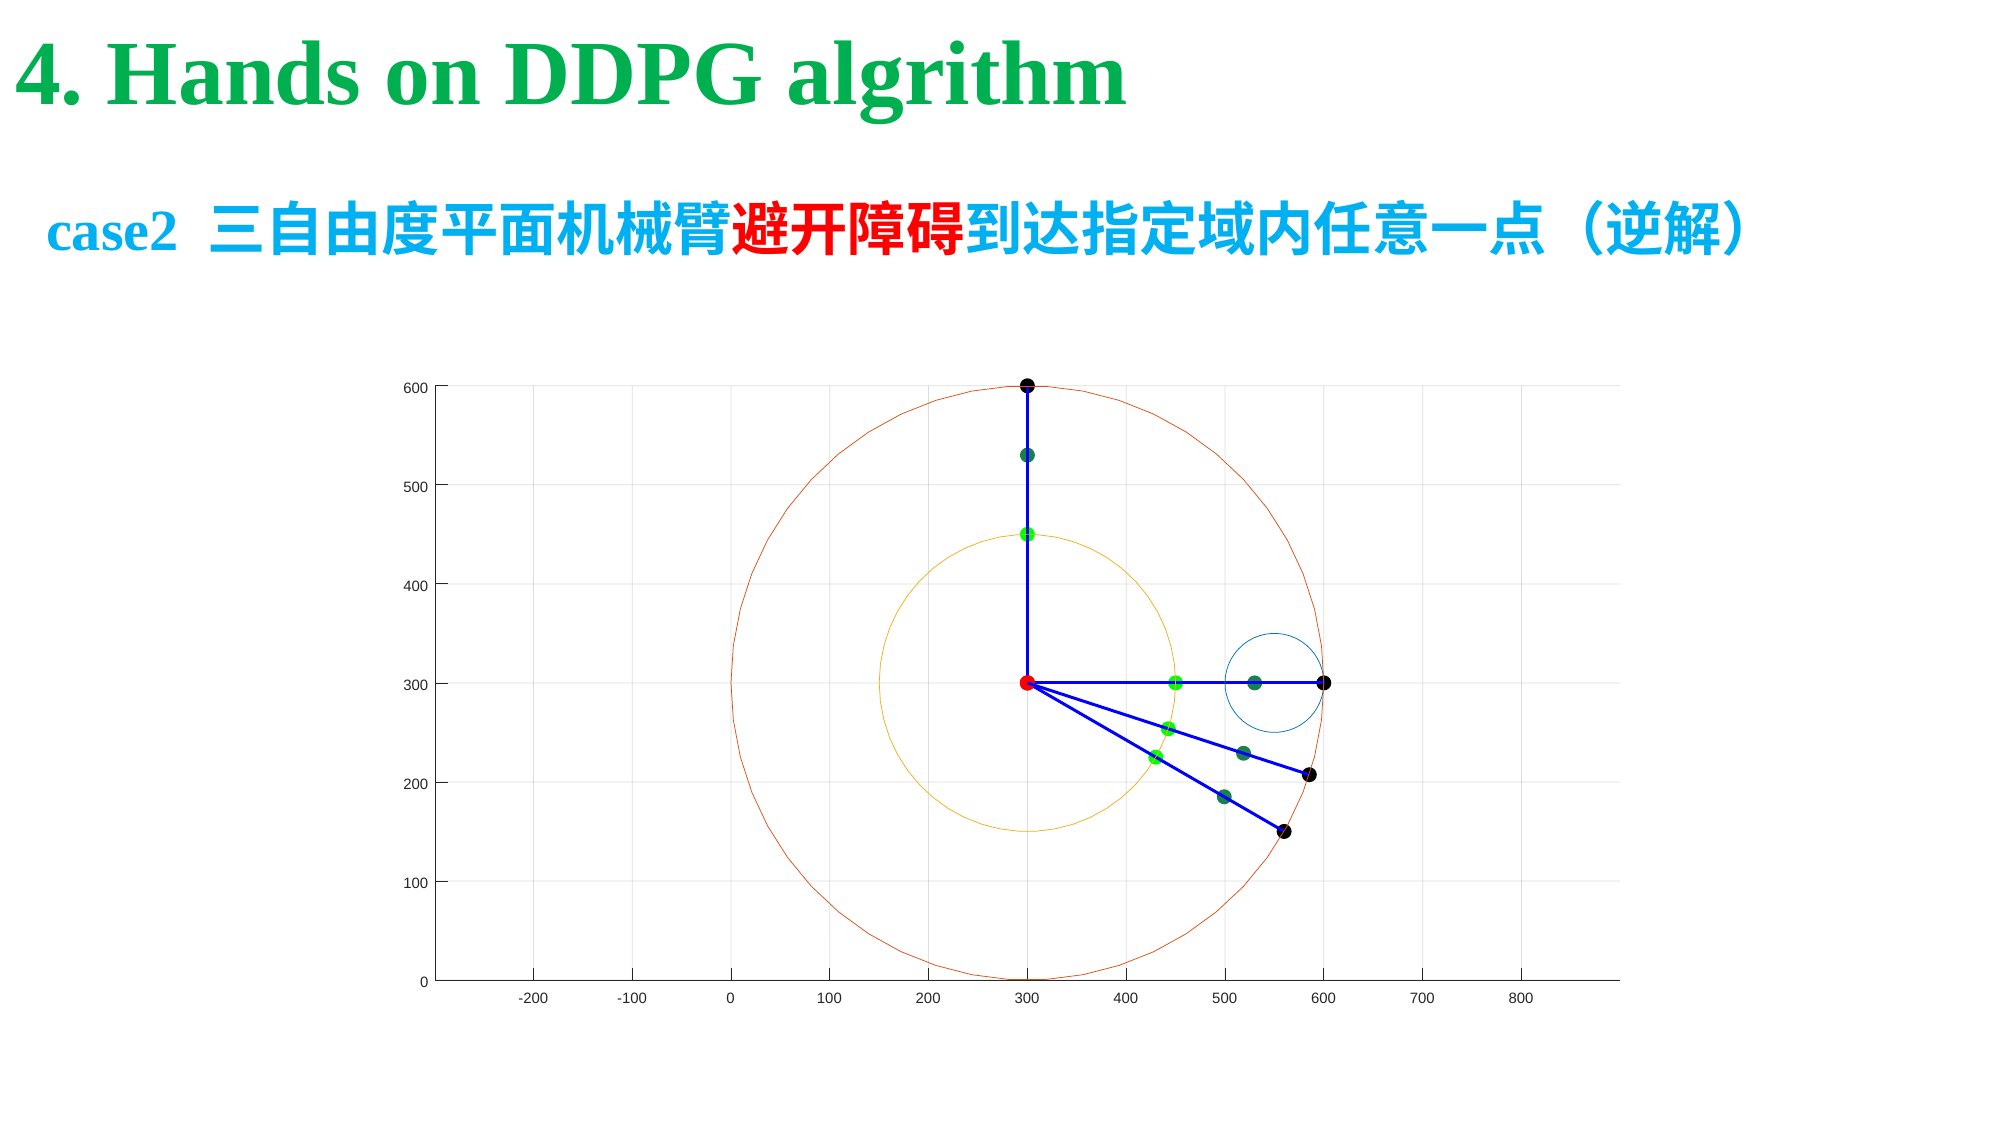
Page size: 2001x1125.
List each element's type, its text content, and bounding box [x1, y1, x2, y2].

list case2 三自由度平面机械臂避开障碍到达指定域内任意一点（逆解） [31, 149, 1956, 1076]
title 4. Hands on DDPG algrithm [0, 0, 2000, 150]
picture [235, 330, 1765, 1060]
